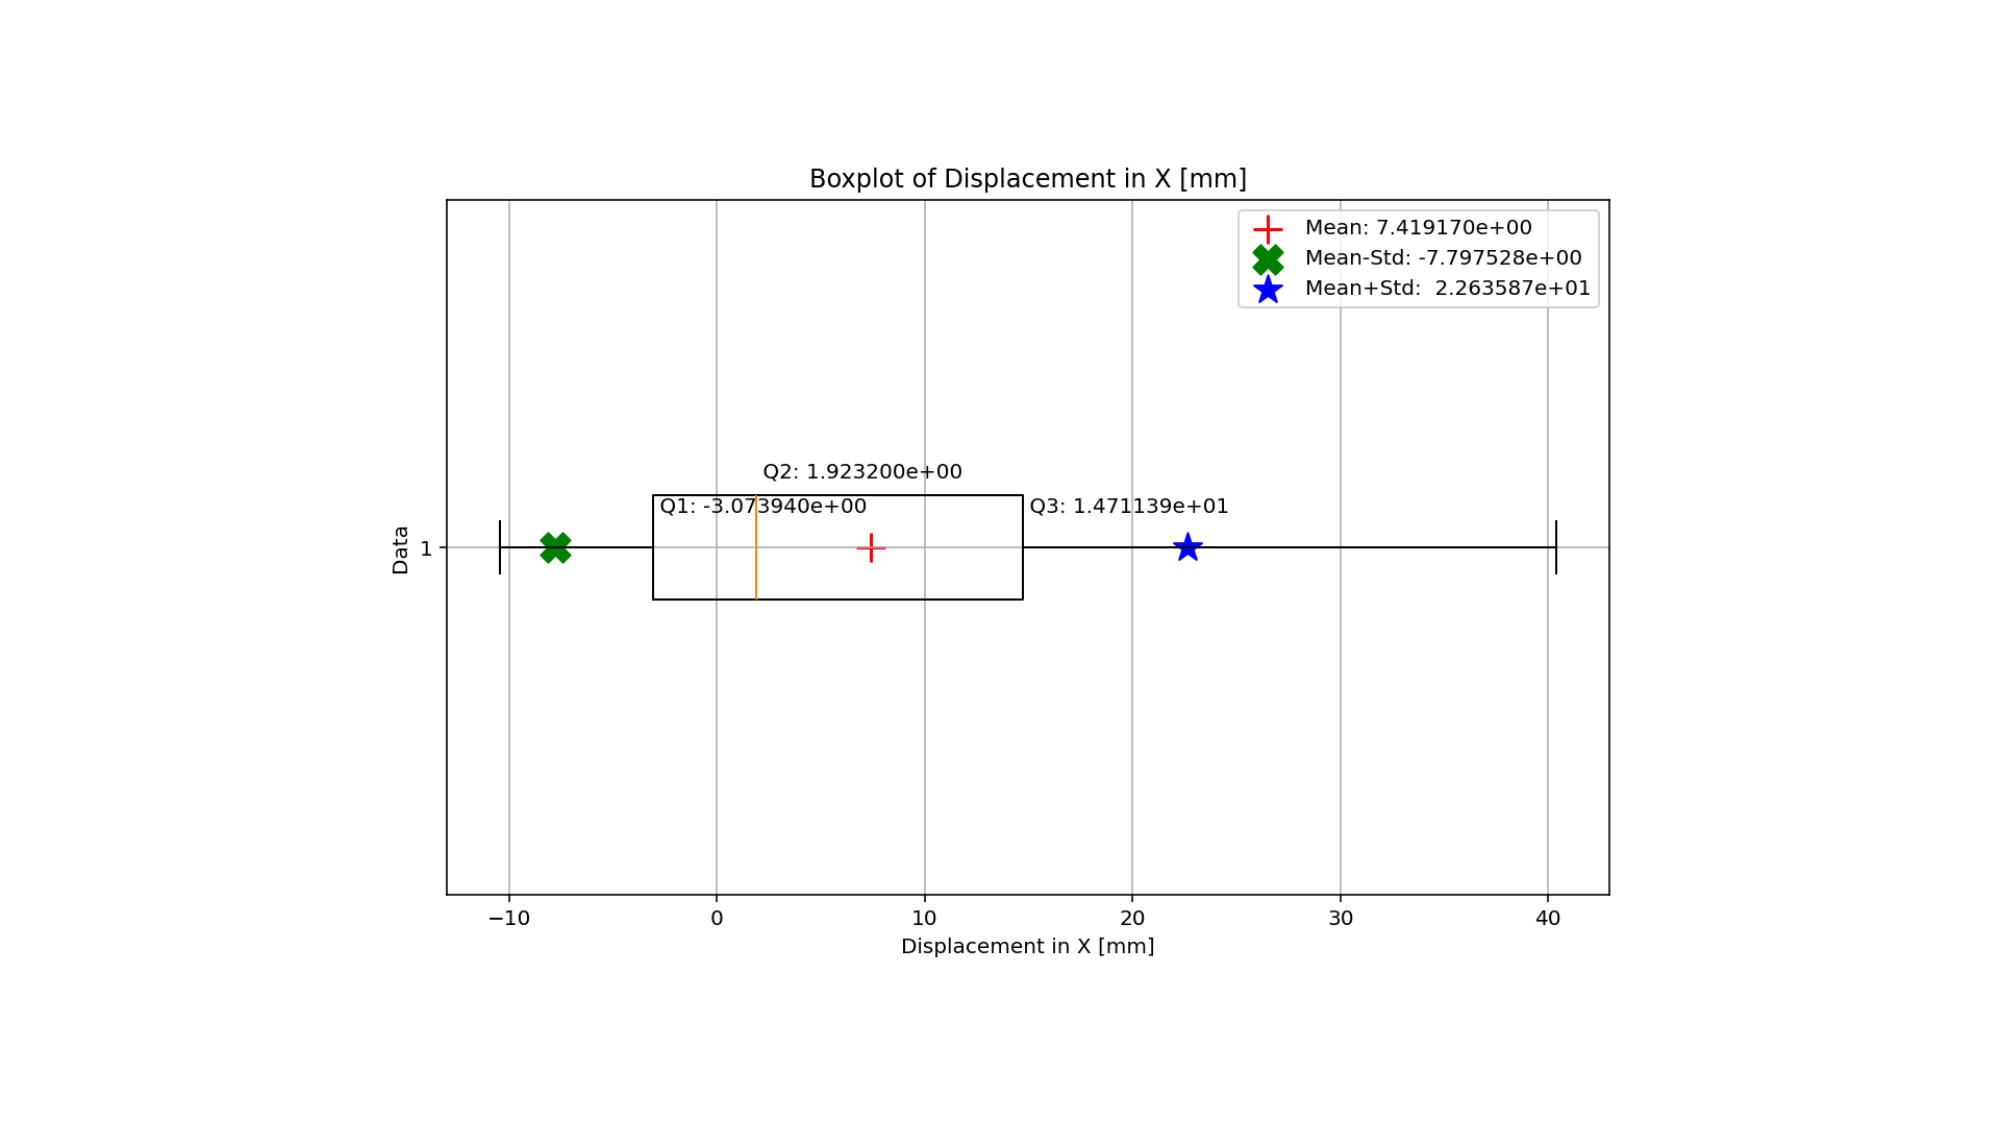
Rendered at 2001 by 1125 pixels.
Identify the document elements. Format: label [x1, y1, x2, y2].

picture [375, 153, 1625, 972]
